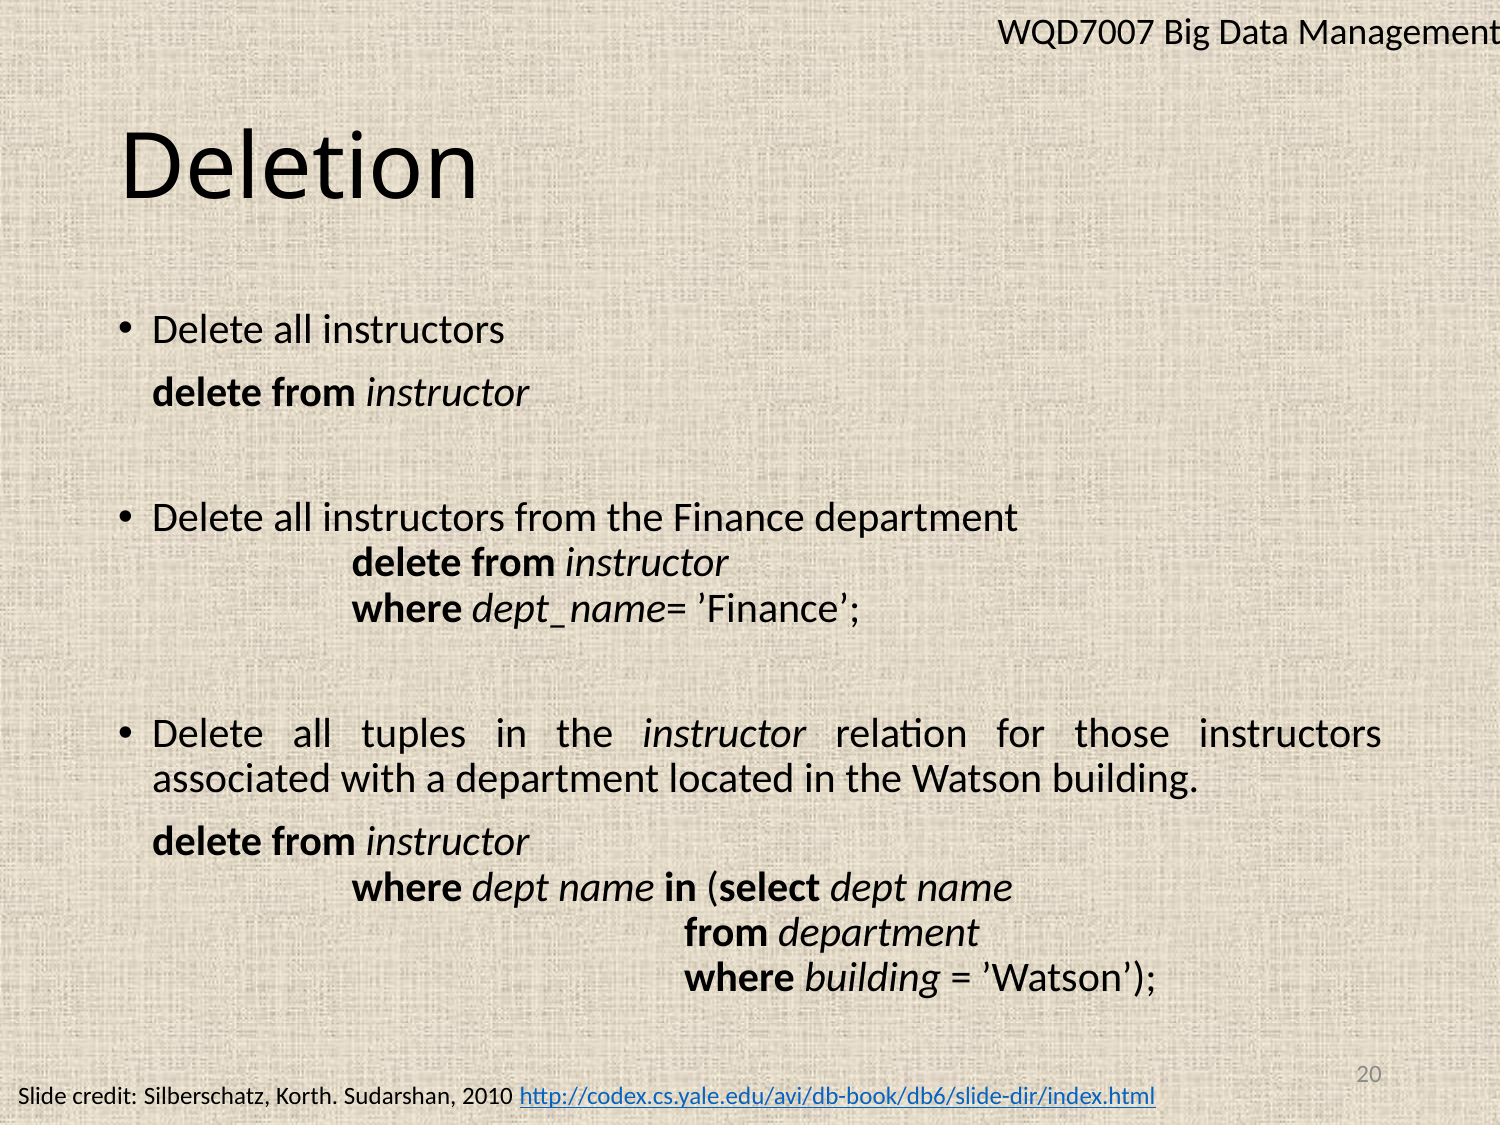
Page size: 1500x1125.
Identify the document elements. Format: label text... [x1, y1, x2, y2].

title Deletion [103, 59, 1397, 278]
list Delete all instructors delete from instructor Delete all instructors from the Finance department delete from instructor where dept_name= ’Finance’; Delete all tuples in the instructor relation for those instructors associated with a department located in the Watson building. delete from instructor where dept name in (select dept name from department where building = ’Watson’); [103, 299, 1397, 1014]
text_box WQD7007 Big Data Management [982, 0, 1500, 60]
text_box Slide credit: Silberschatz, Korth. Sudarshan, 2010 http://codex.cs.yale.edu/avi/db-book/db6/slide-dir/index.html [3, 1072, 1178, 1118]
slide_number 20 [1059, 1042, 1397, 1103]
